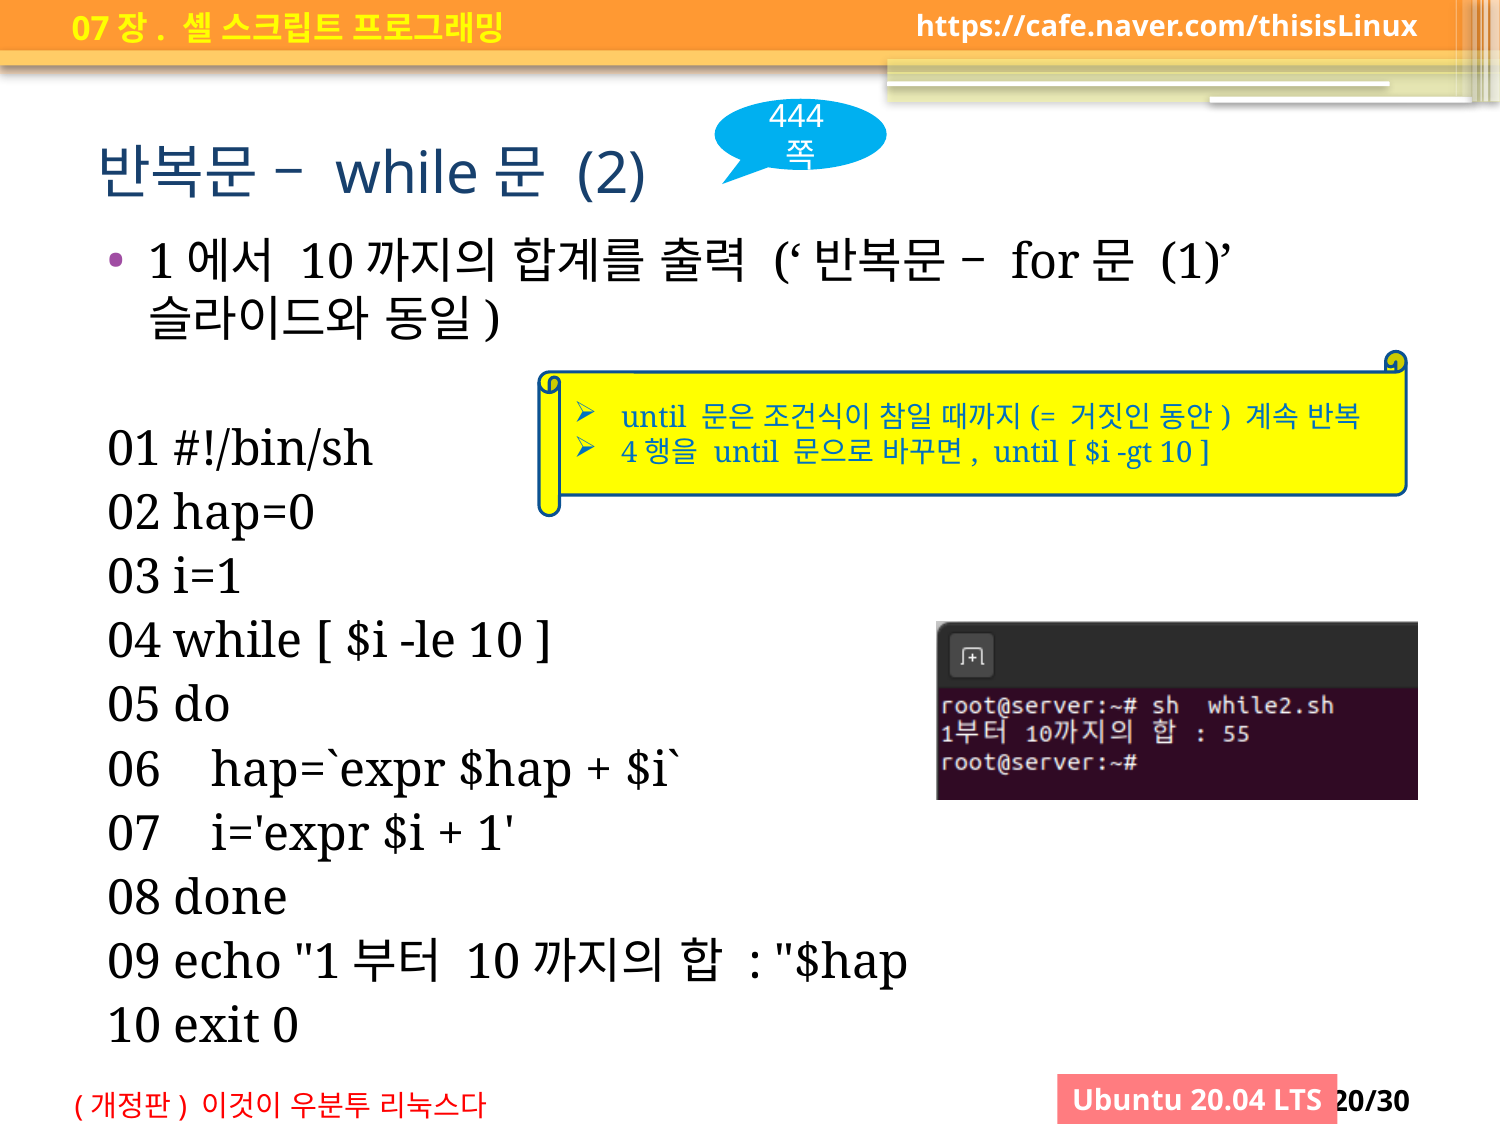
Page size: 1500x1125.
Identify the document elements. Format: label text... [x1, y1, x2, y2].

picture [935, 620, 1418, 800]
title 반복문 – while문 (2) [82, 117, 1432, 223]
text_box 444쪽 [713, 97, 889, 186]
list 1에서 10까지의 합계를 출력 (‘반복문 – for문 (1)’ 슬라이드와 동일) 01 #!/bin/sh 02 hap=0 03 i=1 04 while [ $i -le 10 ] 05 do 06 hap=`expr $hap + $i` 07 i='expr $i + 1' 08 done 09 echo "1부터 10까지의 합 : "$hap 10 exit 0 [75, 222, 1425, 1067]
text_box until 문은 조건식이 참일 때까지(= 거짓인 동안) 계속 반복 4행을 until 문으로 바꾸면, until [ $i -gt 10 ] [537, 349, 1408, 518]
